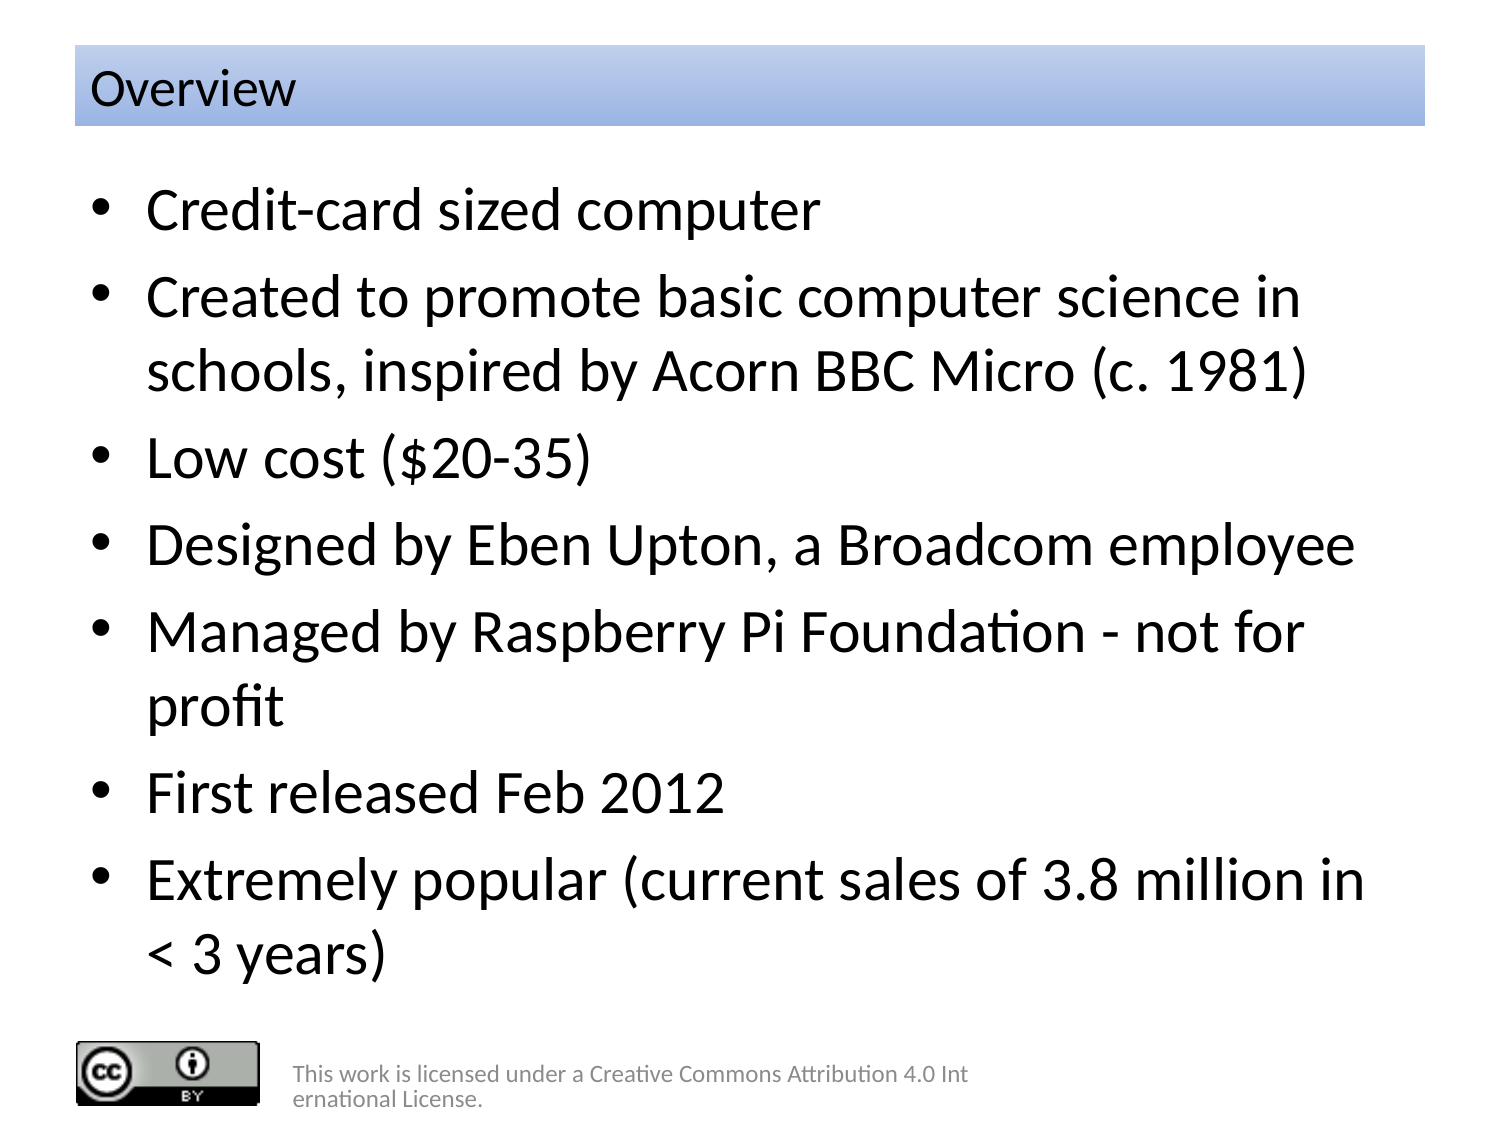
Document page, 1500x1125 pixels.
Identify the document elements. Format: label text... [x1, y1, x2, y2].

list Credit-card sized computer Created to promote basic computer science in schools, inspired by Acorn BBC Micro (c. 1981) Low cost ($20-35) Designed by Eben Upton, a Broadcom employee Managed by Raspberry Pi Foundation - not for profit First released Feb 2012 Extremely popular (current sales of 3.8 million in < 3 years) [75, 160, 1425, 1005]
picture [76, 1041, 260, 1106]
footer This work is licensed under a Creative Commons Attribution 4.0 International License. [277, 1042, 988, 1103]
title Overview [75, 45, 1425, 126]
